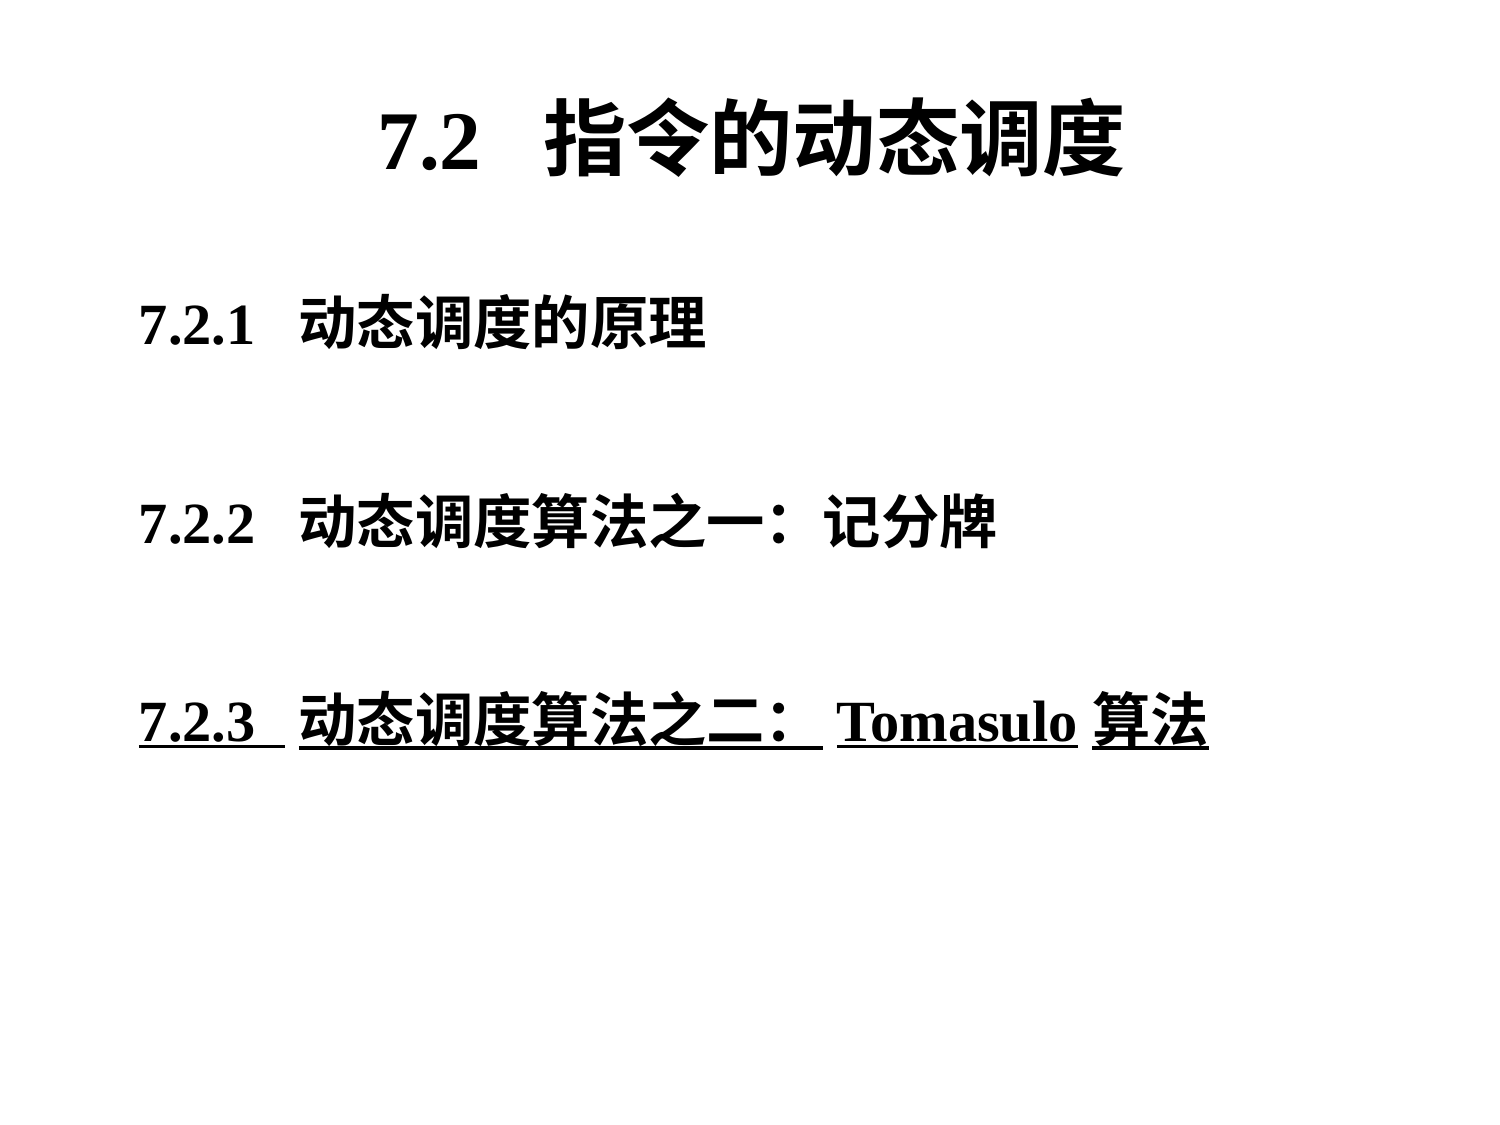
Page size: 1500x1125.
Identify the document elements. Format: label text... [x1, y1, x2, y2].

title 7.2 指令的动态调度 [76, 42, 1427, 231]
list 7.2.1 动态调度的原理 7.2.2 动态调度算法之一：记分牌 7.2.3 动态调度算法之二：Tomasulo算法 [123, 278, 1283, 870]
